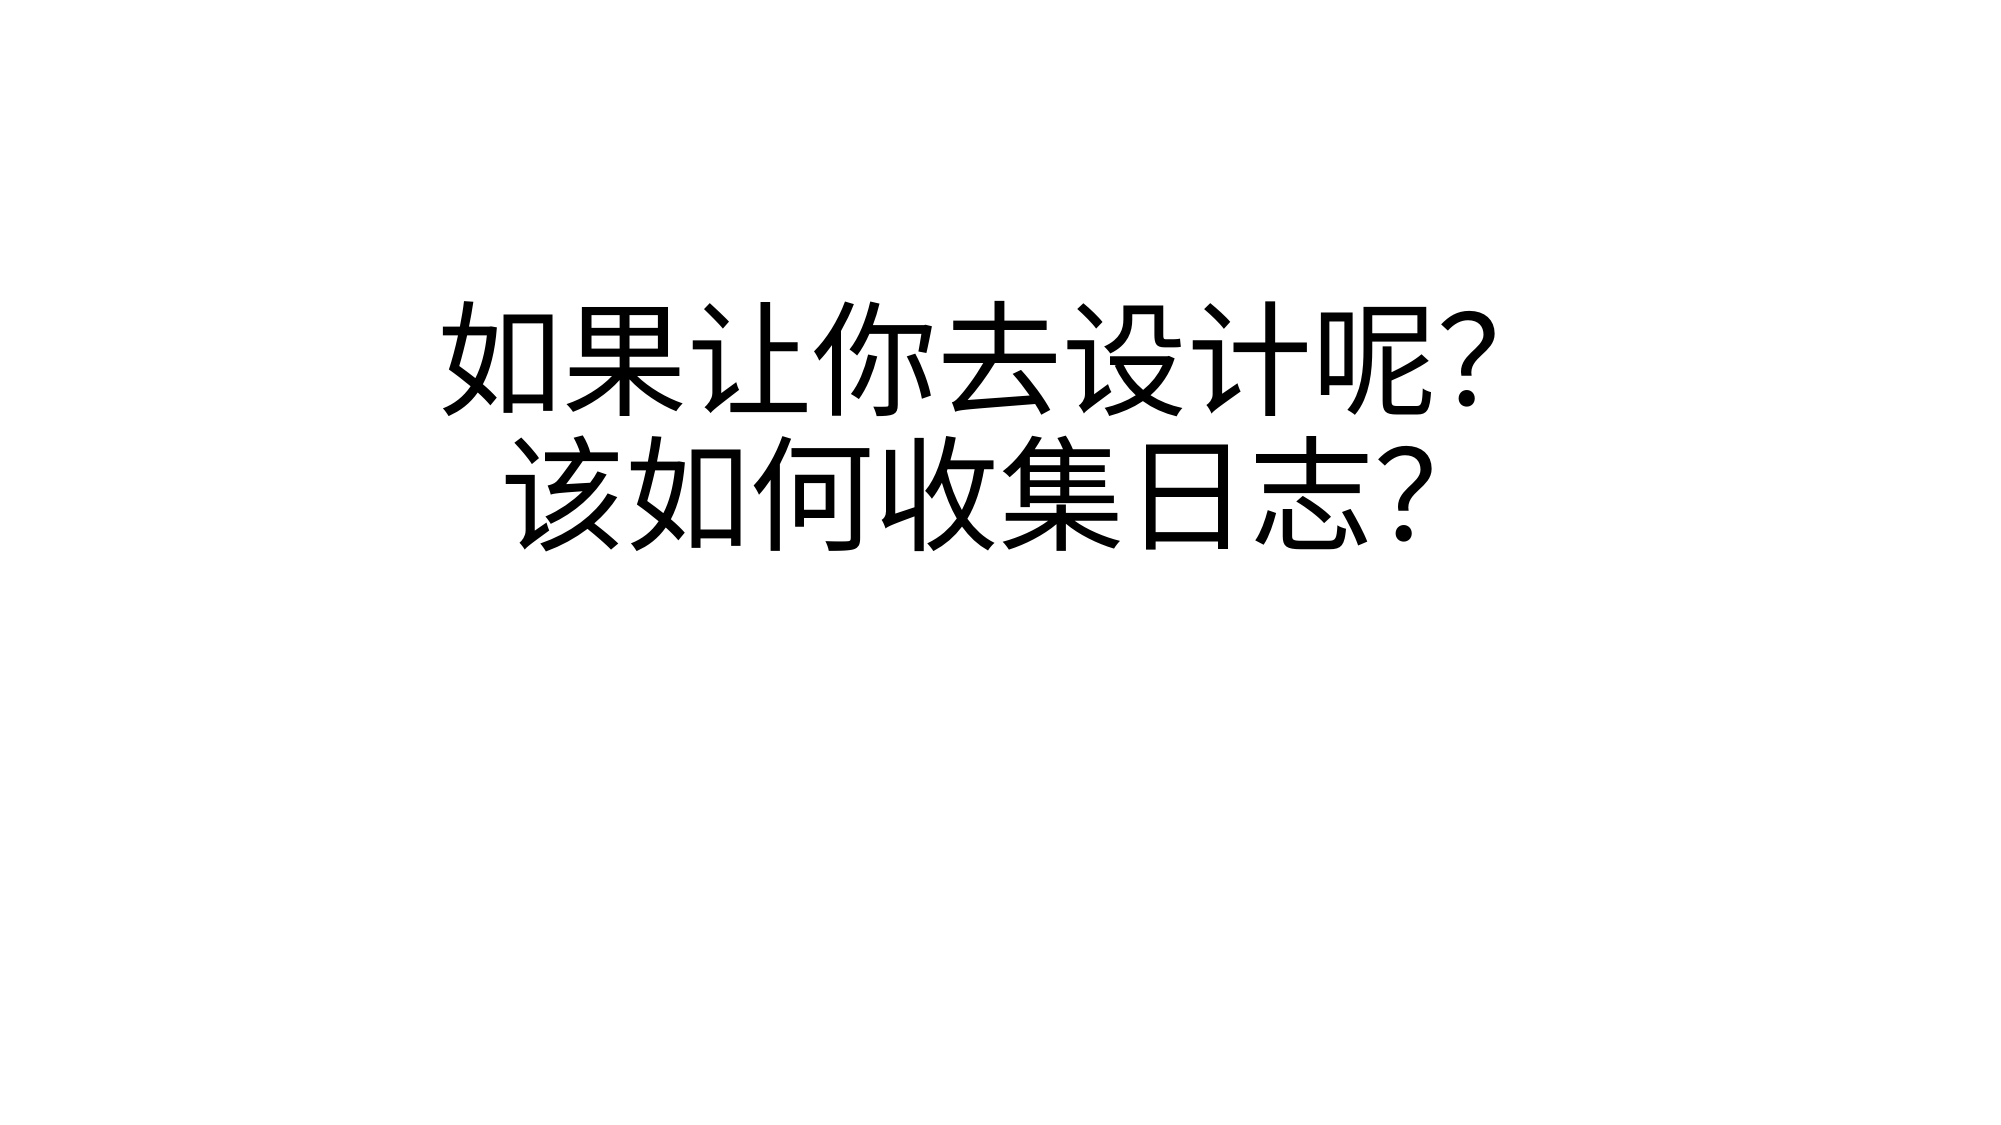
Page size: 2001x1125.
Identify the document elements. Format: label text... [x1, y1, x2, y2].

title 如果让你去设计呢？ 该如何收集日志？ [249, 183, 1751, 577]
